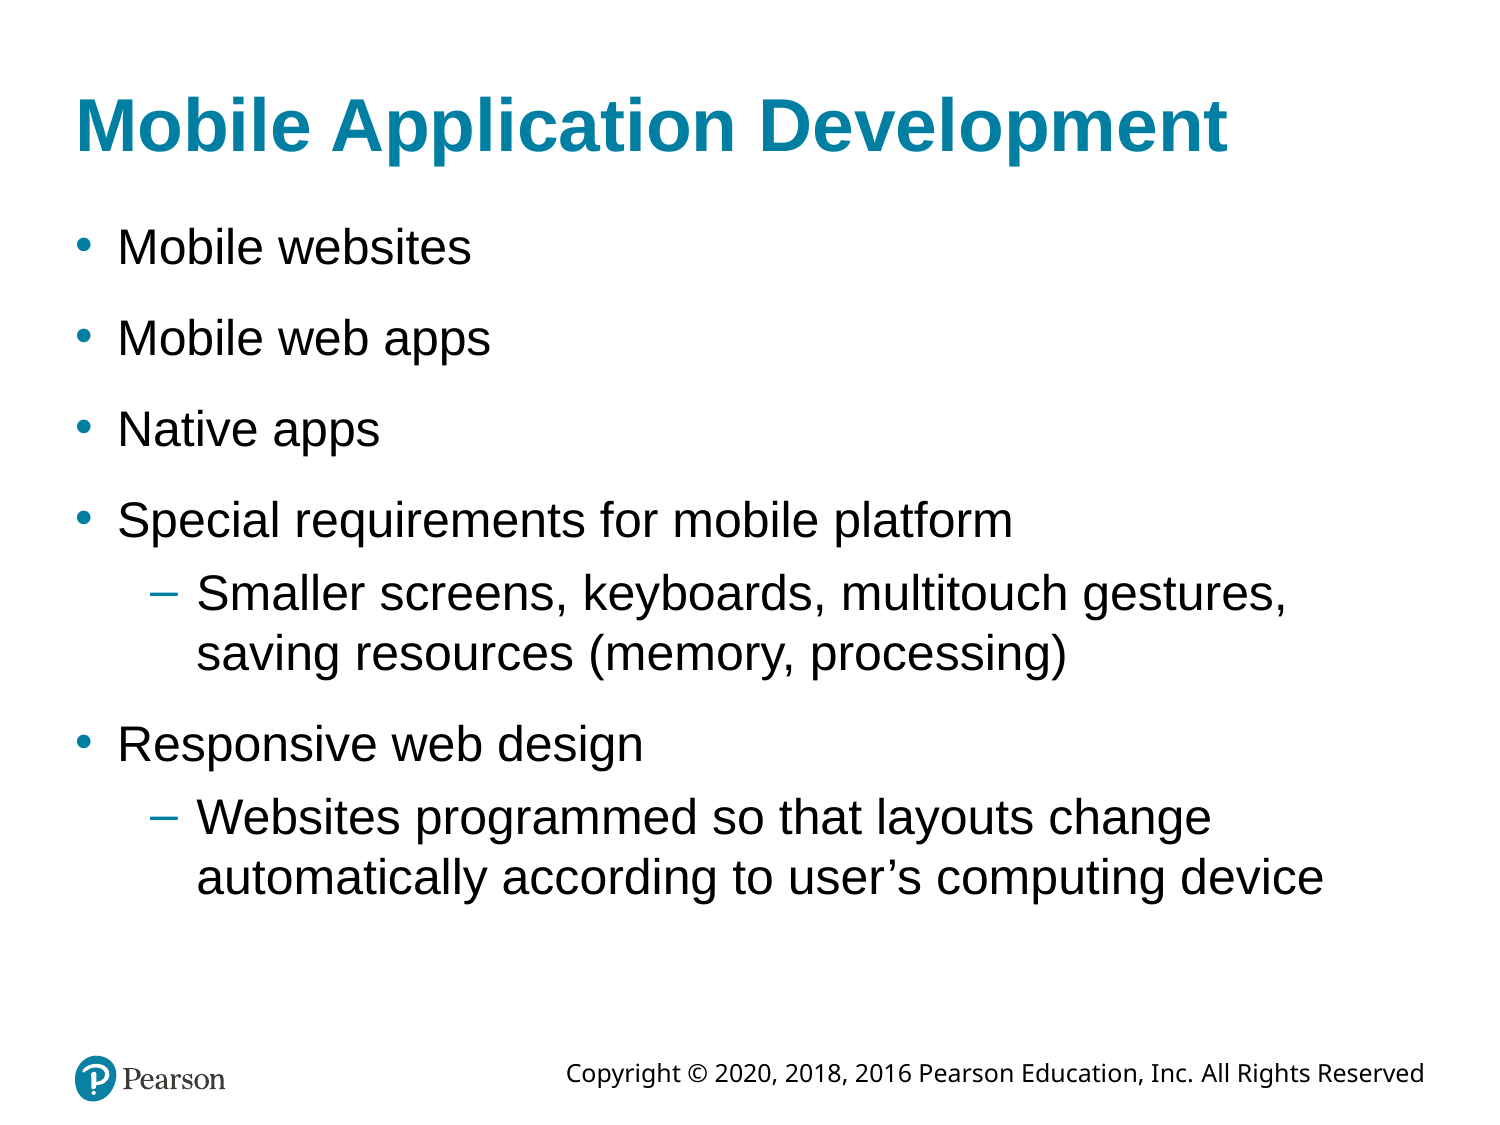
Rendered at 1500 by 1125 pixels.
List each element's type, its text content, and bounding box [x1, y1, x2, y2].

list Mobile websites Mobile web apps Native apps Special requirements for mobile platform Smaller screens, keyboards, multitouch gestures, saving resources (memory, processing) Responsive web design Websites programmed so that layouts change automatically according to user’s computing device [75, 214, 1425, 905]
title Mobile Application Development [75, 0, 1425, 167]
